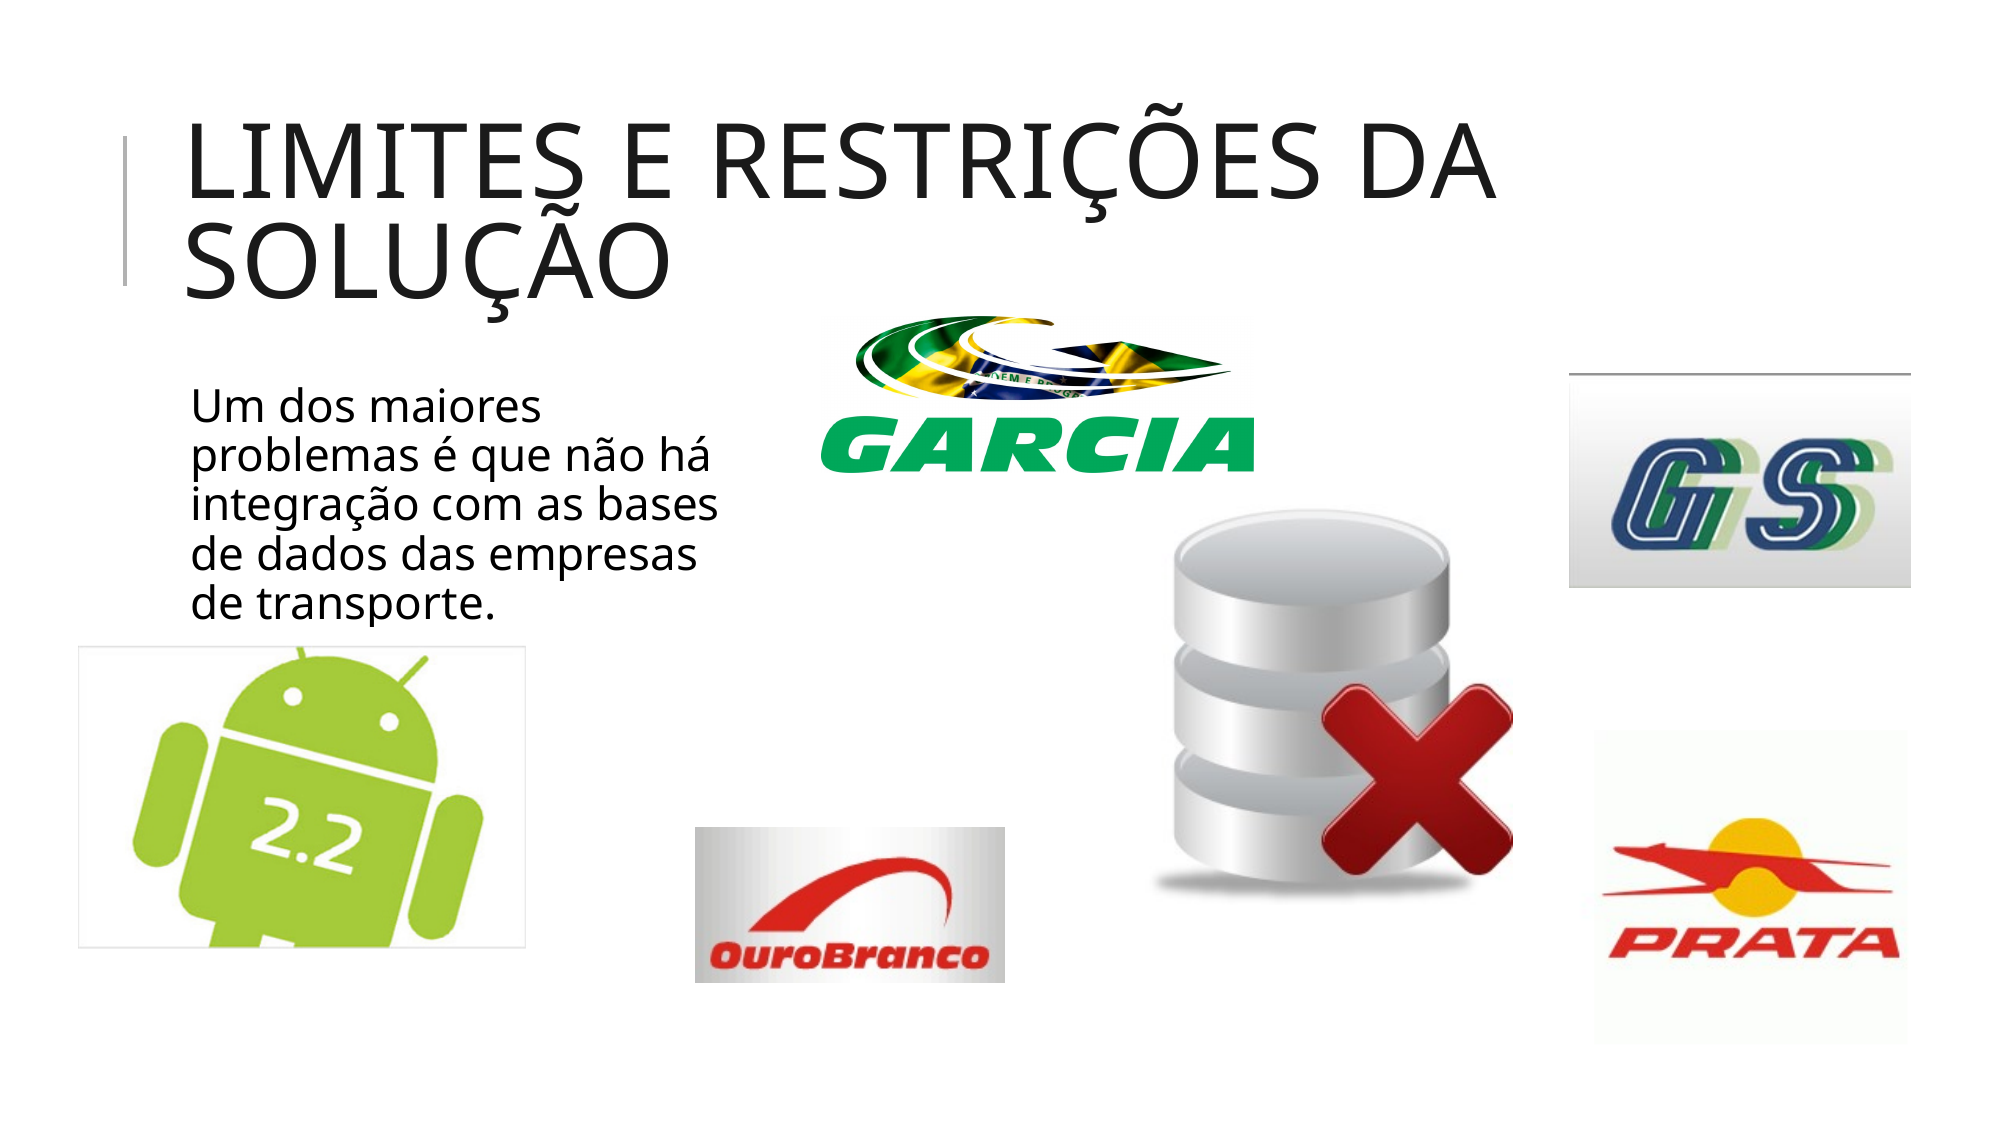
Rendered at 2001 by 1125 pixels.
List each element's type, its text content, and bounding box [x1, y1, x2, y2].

picture [695, 827, 1006, 983]
picture [821, 316, 1254, 473]
title Limites e restrições da solução [168, 96, 1763, 342]
picture [1569, 373, 1912, 589]
picture [1112, 504, 1513, 906]
list Um dos maiores problemas é que não há integração com as bases de dados das empresas de transporte. [168, 375, 765, 1035]
picture [78, 627, 526, 964]
picture [1532, 668, 1971, 1107]
